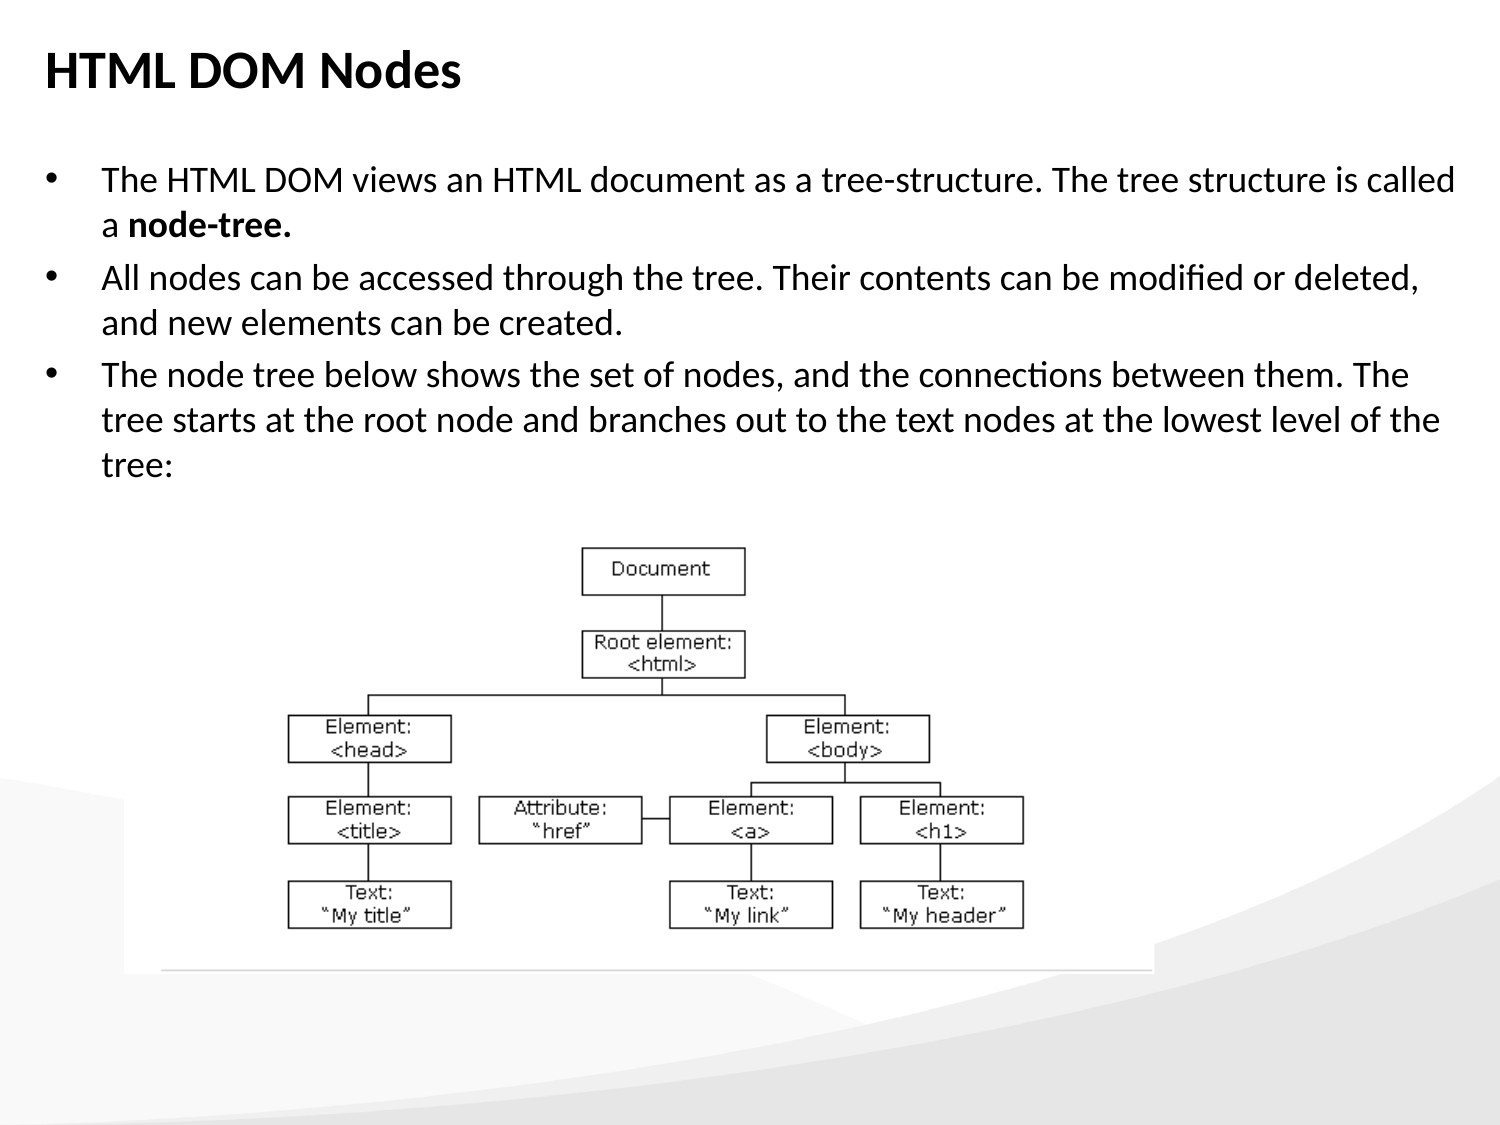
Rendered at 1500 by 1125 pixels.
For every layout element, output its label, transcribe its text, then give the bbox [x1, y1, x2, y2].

picture [0, 0, 1500, 1125]
list The HTML DOM views an HTML document as a tree-structure. The tree structure is called a node-tree. All nodes can be accessed through the tree. Their contents can be modified or deleted, and new elements can be created. The node tree below shows the set of nodes, and the connections between them. The tree starts at the root node and branches out to the text nodes at the lowest level of the tree: [29, 147, 1478, 1012]
title HTML DOM Nodes [29, 21, 1478, 114]
